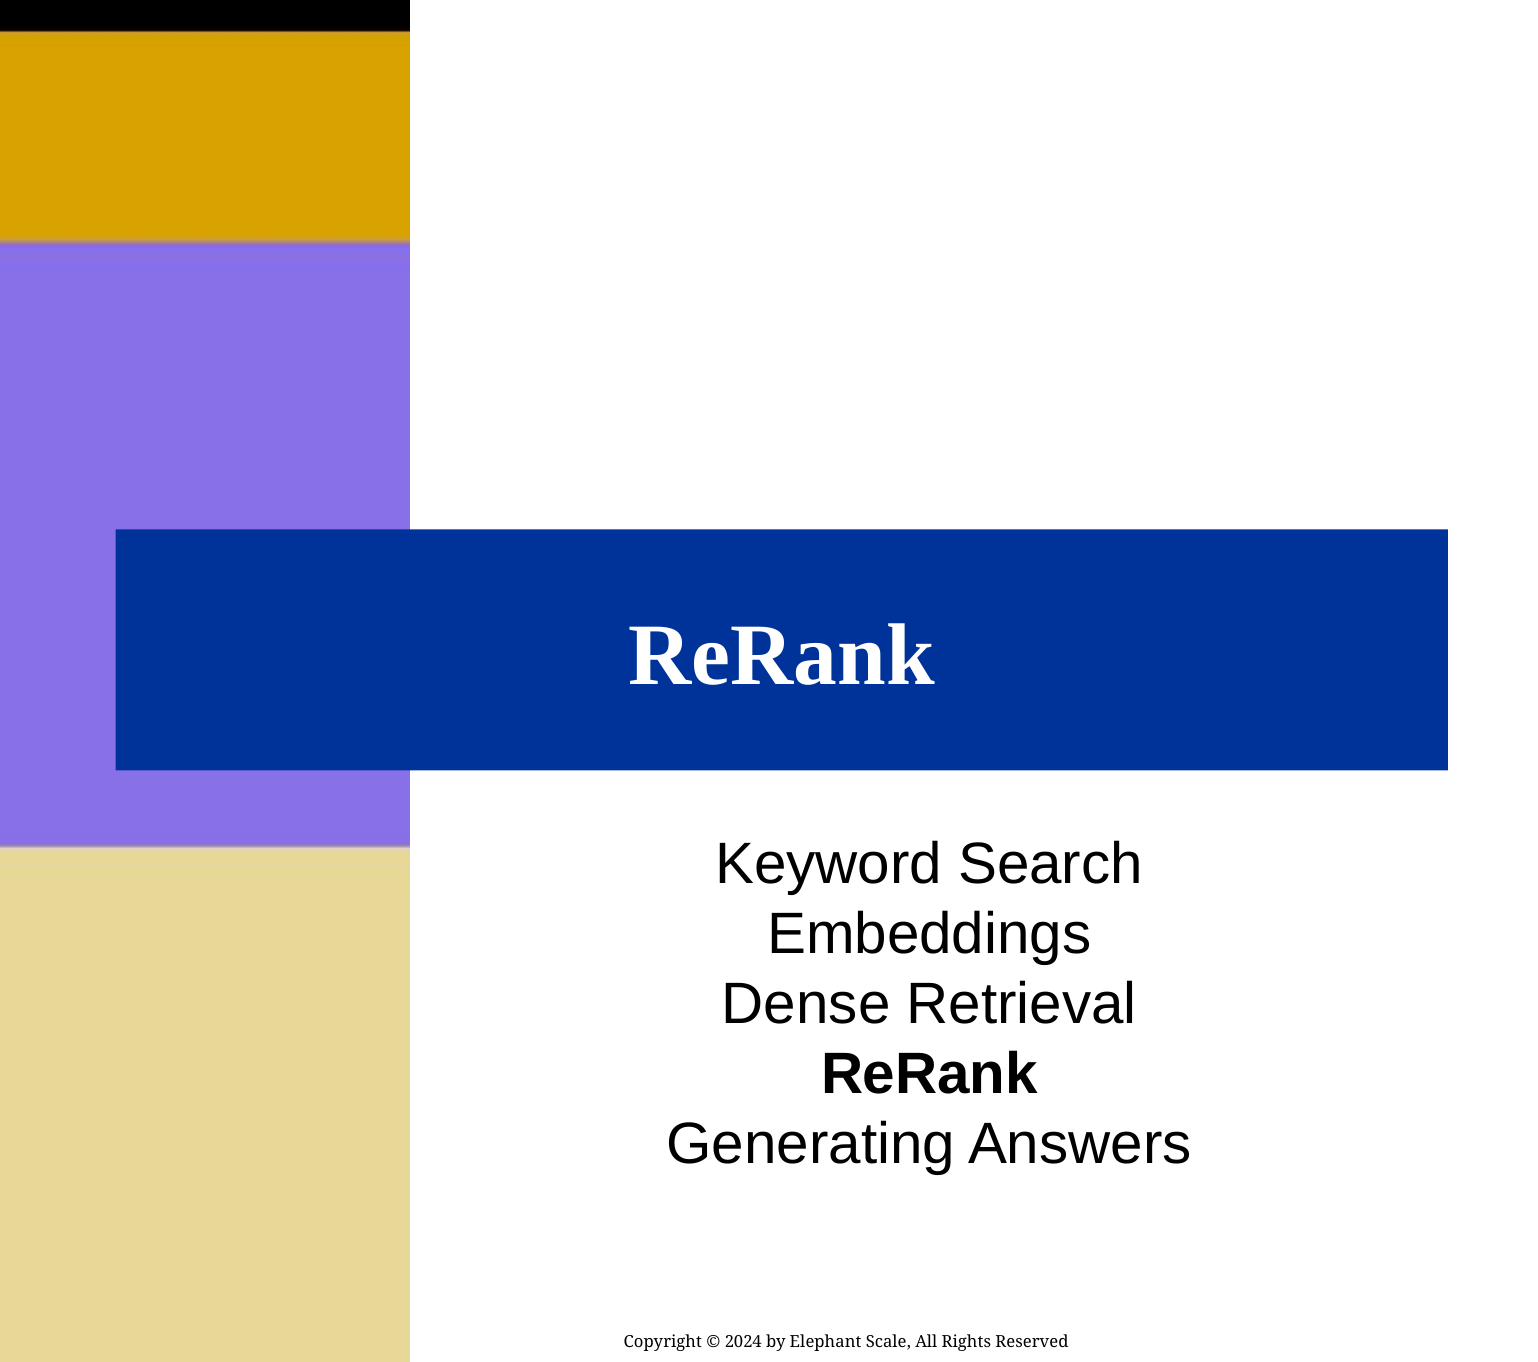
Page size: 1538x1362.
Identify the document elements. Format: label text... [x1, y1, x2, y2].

picture [0, 0, 410, 1362]
text_box Copyright © 2024 by Elephant Scale, All Rights Reserved [608, 1322, 1085, 1358]
subtitle Keyword Search Embeddings Dense Retrieval ReRank Generating Answers [409, 817, 1450, 884]
title ReRank [115, 529, 1449, 771]
